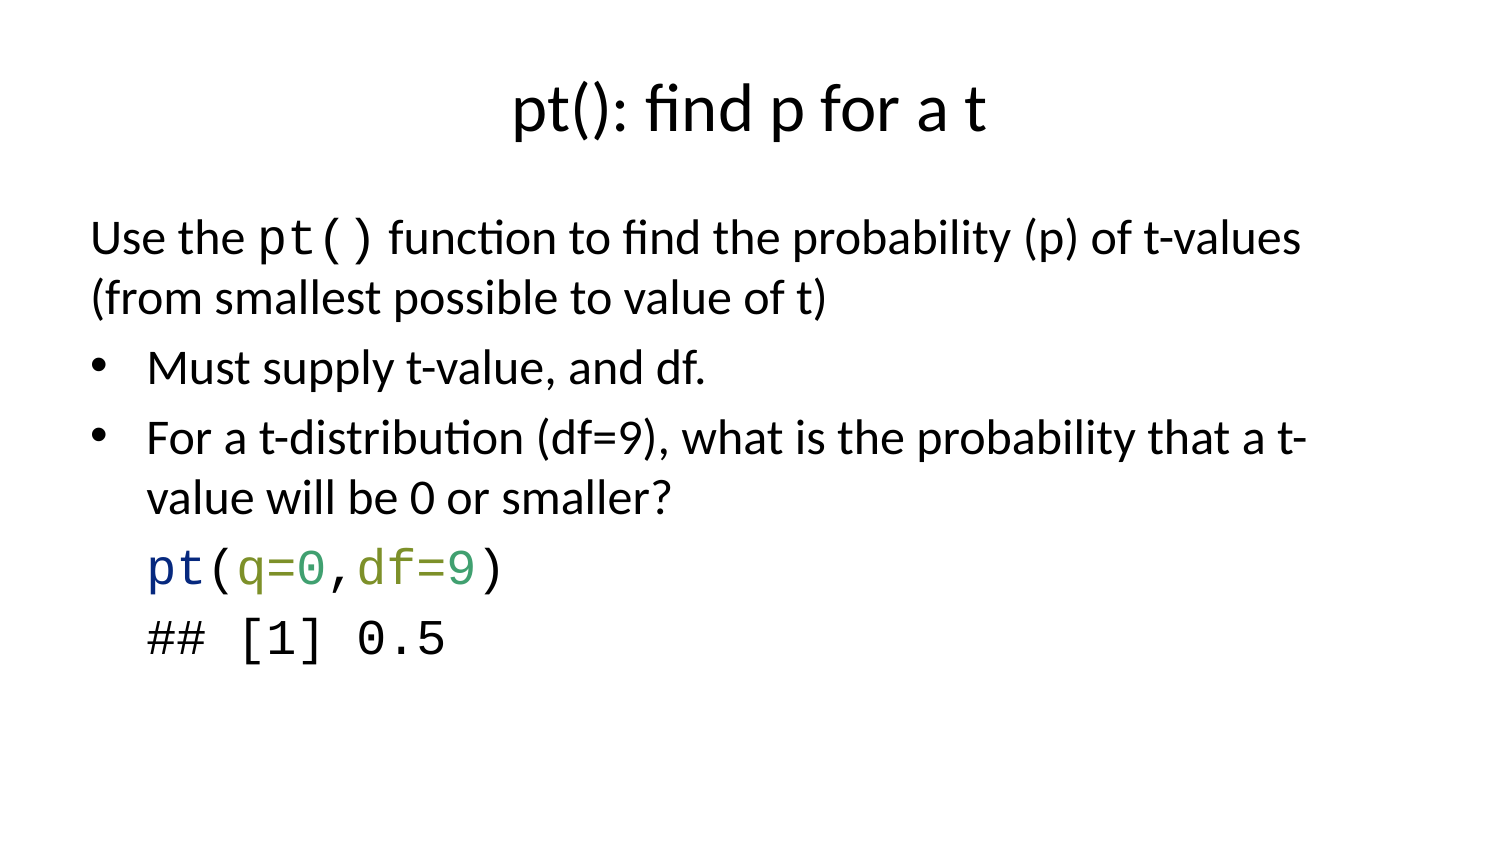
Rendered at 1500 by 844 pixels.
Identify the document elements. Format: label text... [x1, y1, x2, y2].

title pt(): find p for a t [75, 33, 1425, 175]
list Use the pt() function to find the probability (p) of t-values (from smallest possible to value of t) Must supply t-value, and df. For a t-distribution (df=9), what is the probability that a t-value will be 0 or smaller? pt(q=0,df=9) ## [1] 0.5 [75, 196, 1425, 754]
